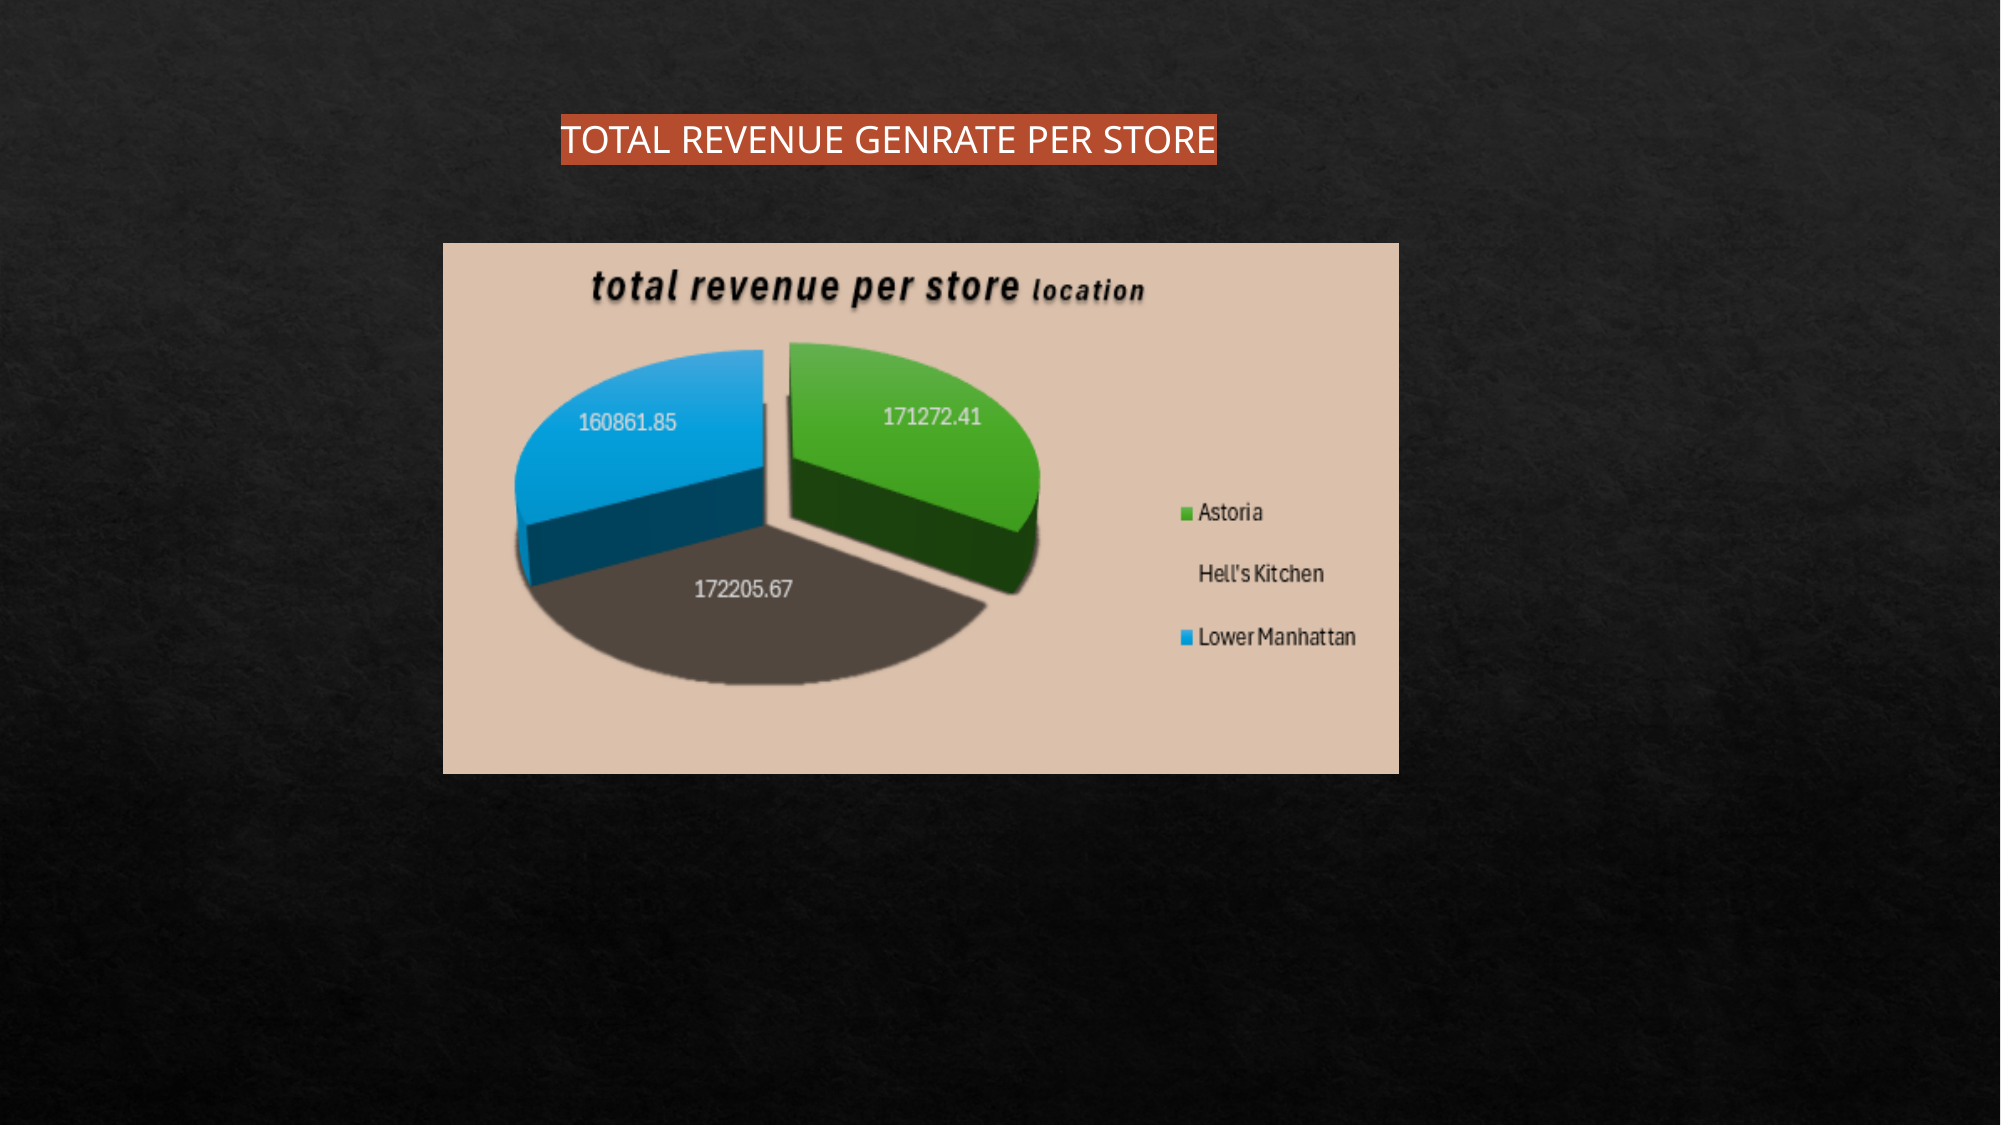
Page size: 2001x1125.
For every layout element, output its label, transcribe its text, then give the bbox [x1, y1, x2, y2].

text_box TOTAL REVENUE GENRATE PER STORE [545, 109, 1379, 214]
picture [443, 243, 1399, 775]
